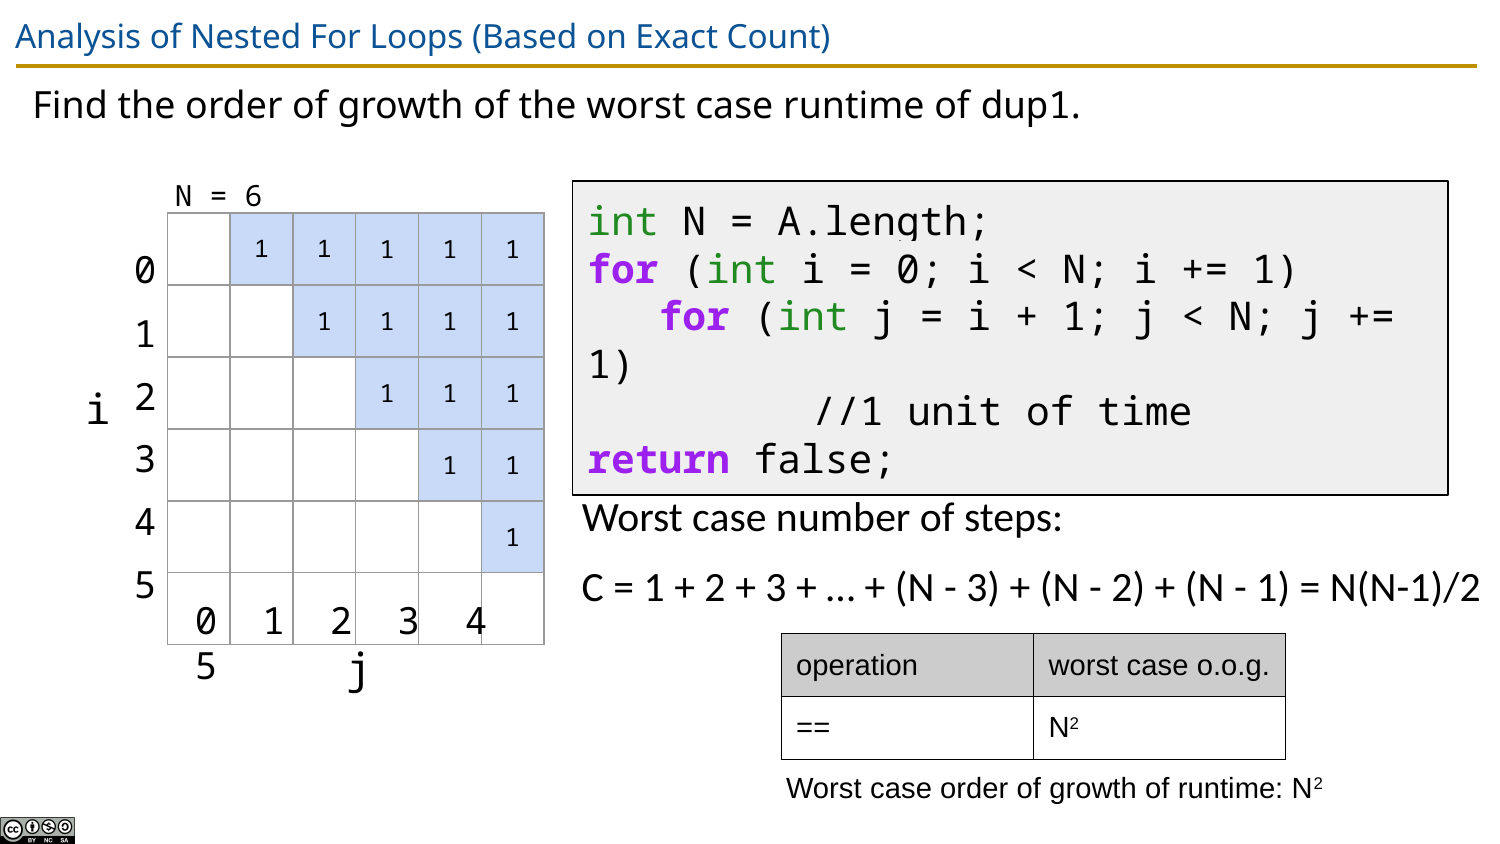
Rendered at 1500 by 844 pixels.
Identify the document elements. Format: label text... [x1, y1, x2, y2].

picture [0, 817, 75, 844]
text_box Worst case order of growth of runtime: N2 [770, 754, 1365, 805]
table_cell N2 [1034, 697, 1285, 754]
text_box C = 1 + 2 + 3 + … + (N - 3) + (N - 2) + (N - 1) = N(N-1)/2 [566, 538, 1500, 631]
table_header operation [782, 634, 1033, 696]
table_header worst case o.o.g. [1034, 634, 1285, 696]
text_box int N = A.length; for (int i = 0; i < N; i += 1) for (int j = i + 1; j < N; j += 1) //1 unit of time return false; [572, 181, 1449, 496]
text_box Worst case number of steps: [566, 475, 1495, 538]
title Analysis of Nested For Loops (Based on Exact Count) [0, 0, 1398, 65]
list Find the order of growth of the worst case runtime of dup1. [17, 65, 1416, 627]
table_cell == [782, 697, 1033, 754]
text_box N = 6 [159, 162, 285, 212]
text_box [70, 213, 557, 717]
